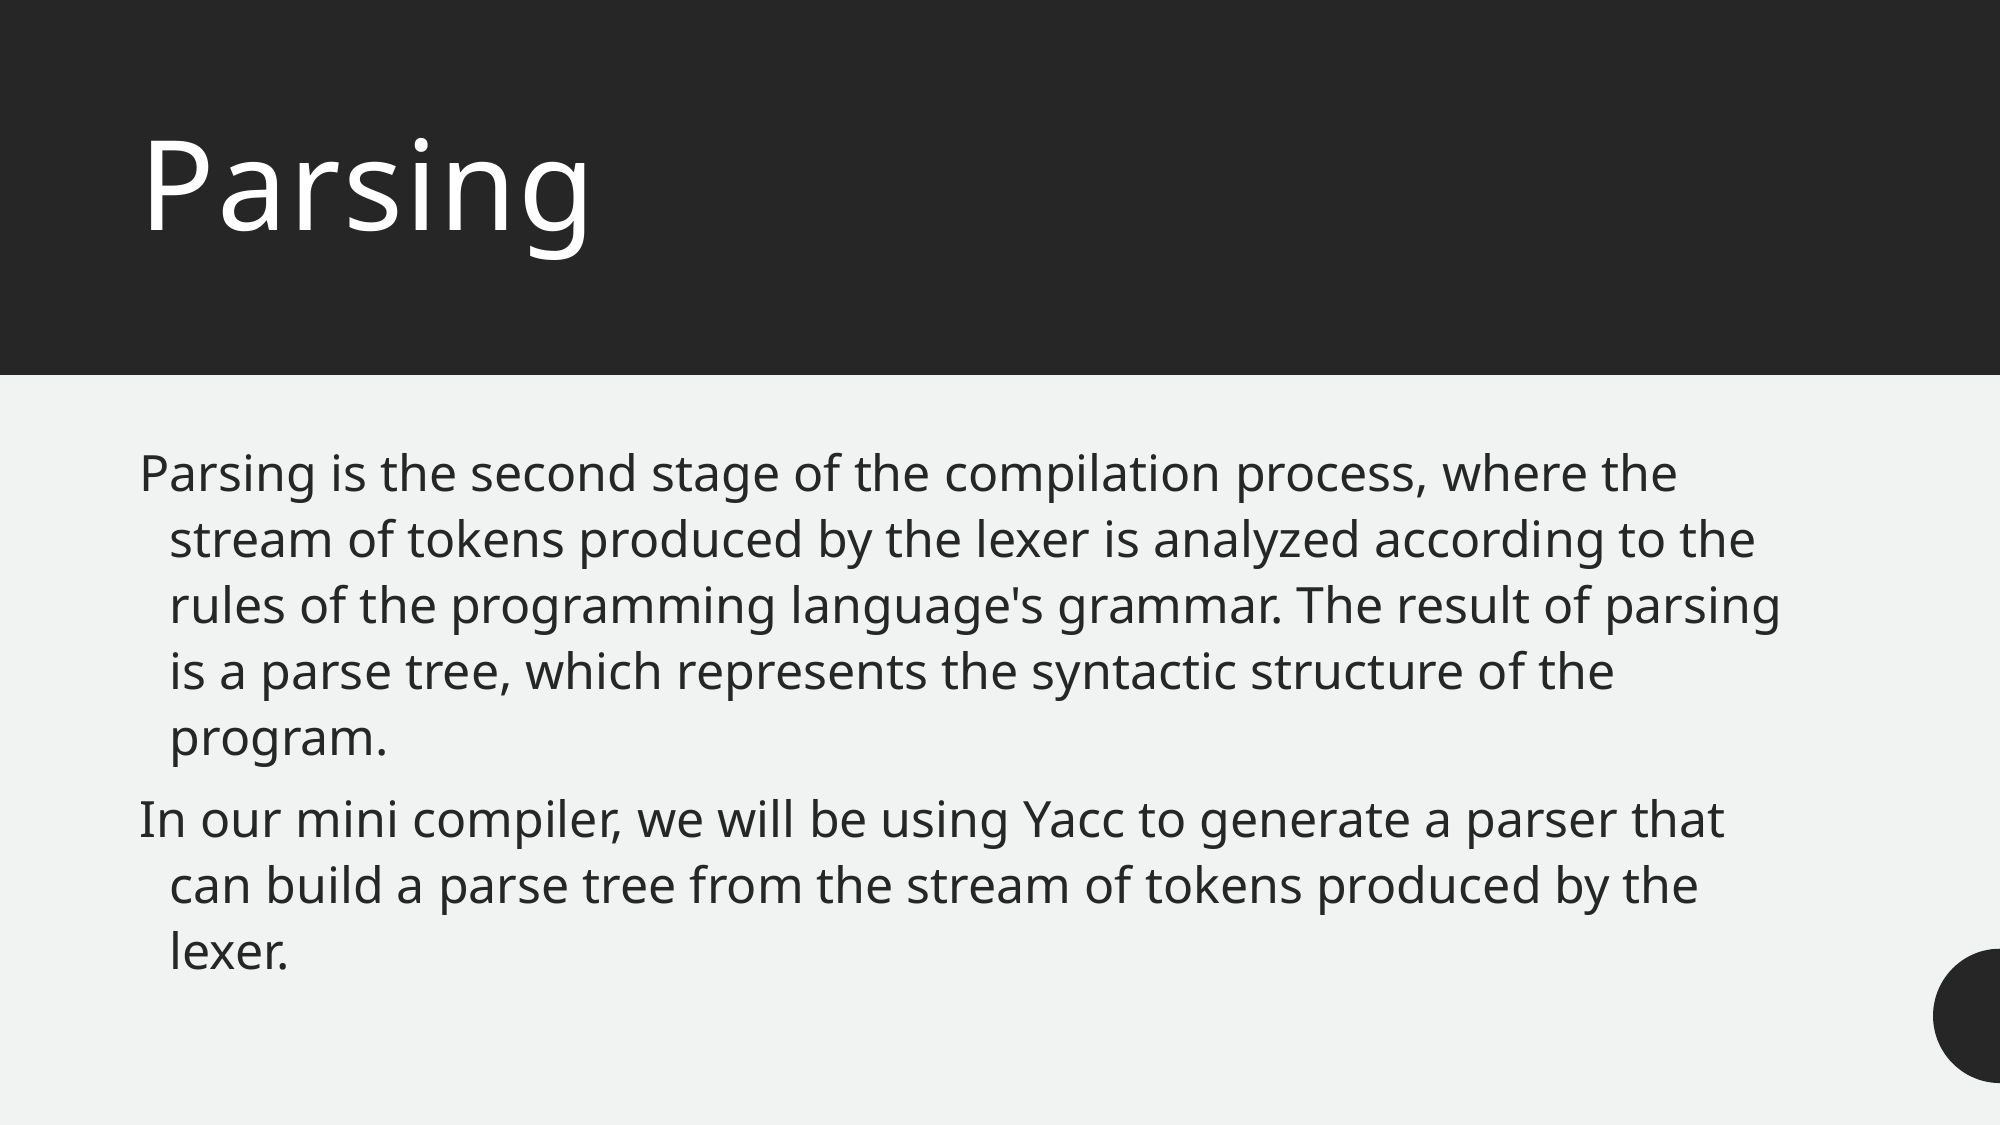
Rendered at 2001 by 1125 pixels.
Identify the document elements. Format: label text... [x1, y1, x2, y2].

list Parsing is the second stage of the compilation process, where the stream of tokens produced by the lexer is analyzed according to the rules of the programming language's grammar. The result of parsing is a parse tree, which represents the syntactic structure of the program. In our mini compiler, we will be using Yacc to generate a parser that can build a parse tree from the stream of tokens produced by the lexer. [124, 427, 1817, 1075]
text_box [1933, 948, 2000, 1084]
text_box [0, 376, 2000, 1125]
text_box [0, 0, 2000, 376]
title Parsing [124, 62, 1875, 318]
